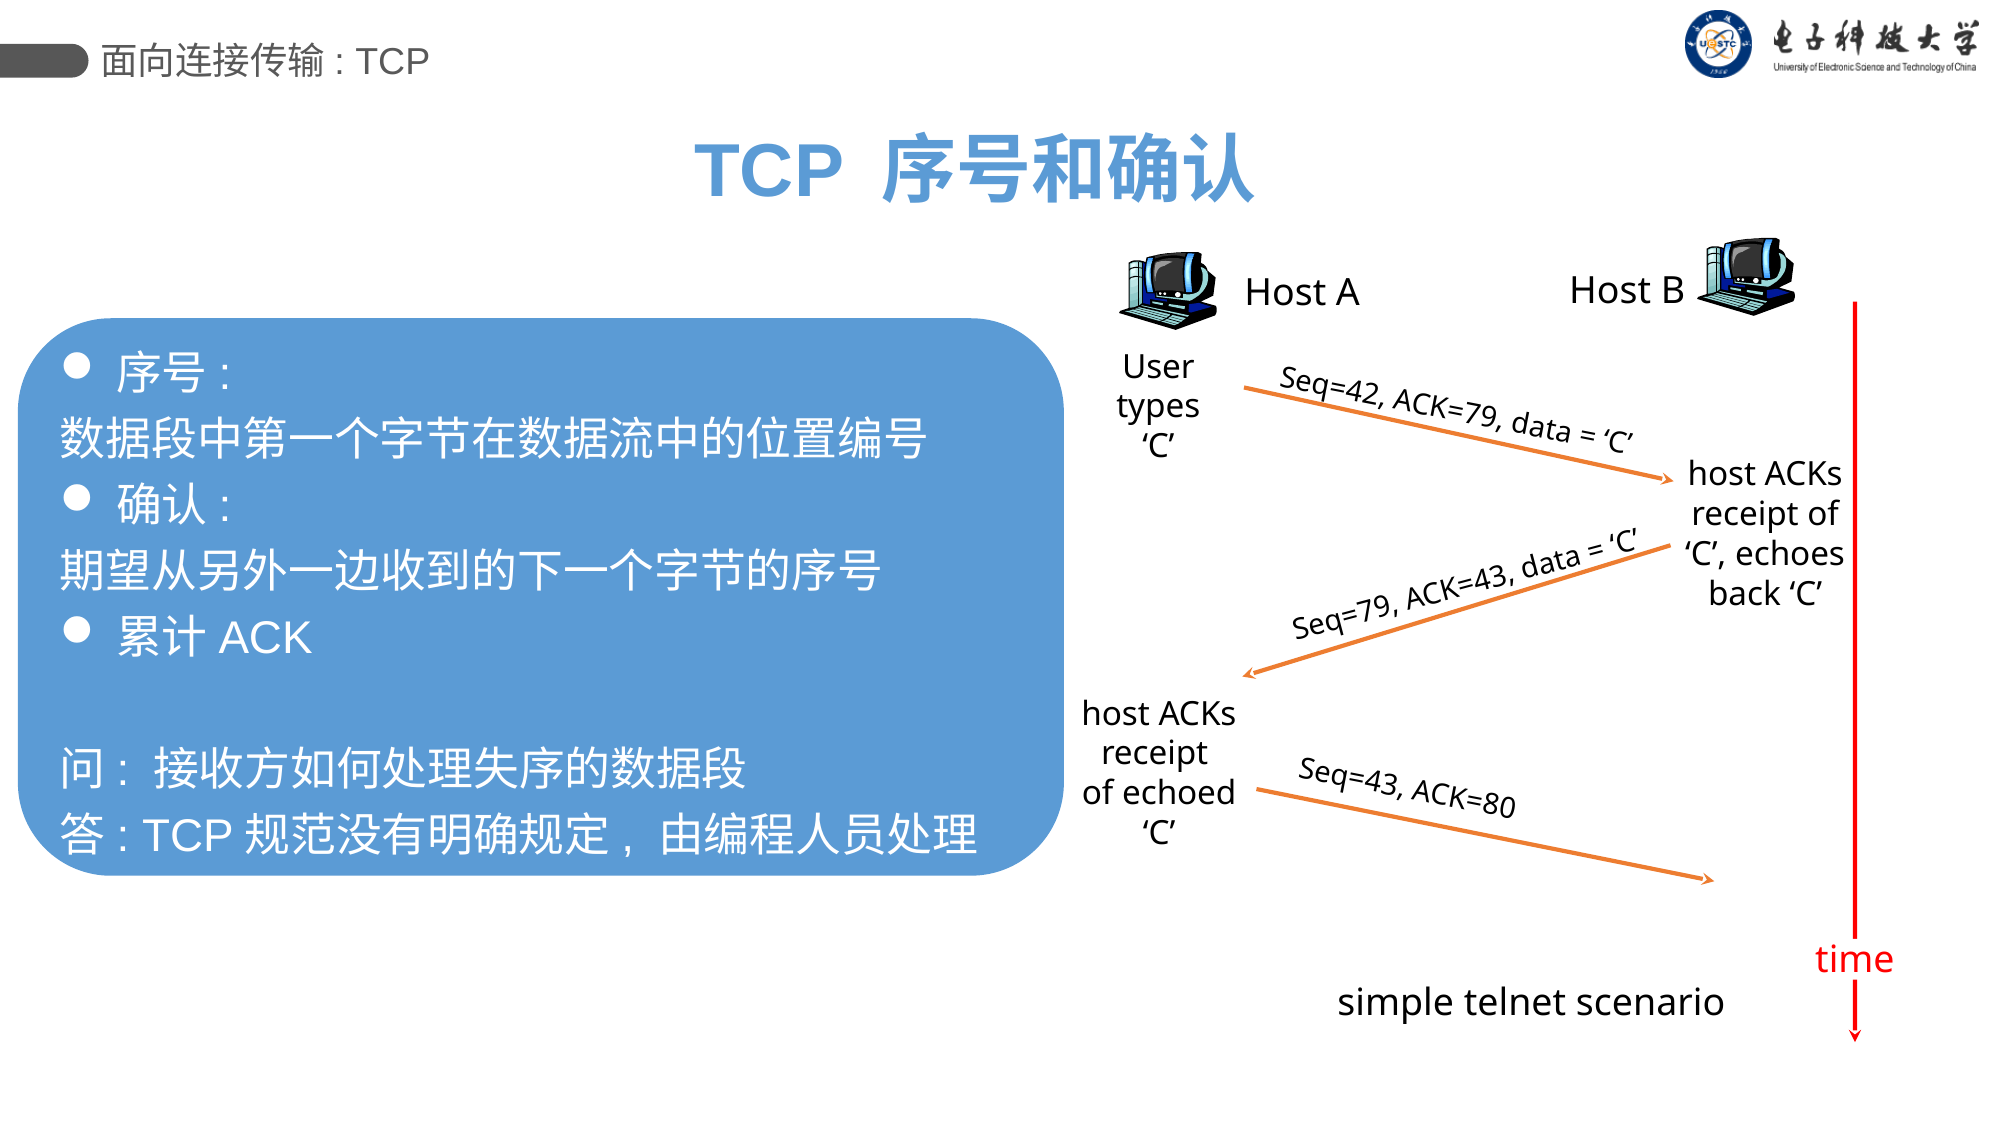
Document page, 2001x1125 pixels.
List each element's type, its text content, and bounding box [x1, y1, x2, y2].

text_box Seq=43, ACK=80 [1279, 738, 1537, 836]
text_box Seq=79, ACK=43, data = ‘C’ [1477, 550, 1660, 606]
text_box Seq=79, ACK=43, data = ‘C’ [1271, 508, 1657, 658]
text_box host ACKs receipt of echoed ‘C’ [1066, 684, 1252, 859]
text_box User types ‘C’ [1101, 337, 1216, 473]
text_box host ACKs receipt of ‘C’, echoes back ‘C’ [1856, 444, 1861, 620]
text_box [287, 62, 1713, 250]
text_box Host A [1229, 259, 1376, 320]
text_box [1660, 472, 1669, 485]
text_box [1697, 237, 1799, 319]
text_box 序号: 数据段中第一个字节在数据流中的位置编号 确认: 期望从另外一边收到的下一个字节的序号 累计ACK 问: 接收方如何处理失序的数据段 答: TCP规范没有明确规定, 由编程人员处理 [16, 317, 1065, 877]
text_box [1700, 872, 1715, 885]
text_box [1799, 927, 1911, 988]
text_box simple telnet scenario [1322, 970, 1742, 1031]
text_box 面向连接传输: TCP [100, 28, 450, 91]
text_box Seq=42, ACK=79, data = ‘C’ [1261, 347, 1652, 471]
picture [1685, 10, 1979, 78]
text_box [1118, 251, 1221, 333]
text_box [1848, 1029, 1862, 1043]
text_box host ACKs receipt of ‘C’, echoes back ‘C’ [1669, 444, 1854, 620]
text_box Host B [1553, 258, 1697, 319]
text_box [1242, 666, 1257, 679]
text_box TCP 序号和确认 [679, 114, 1272, 220]
